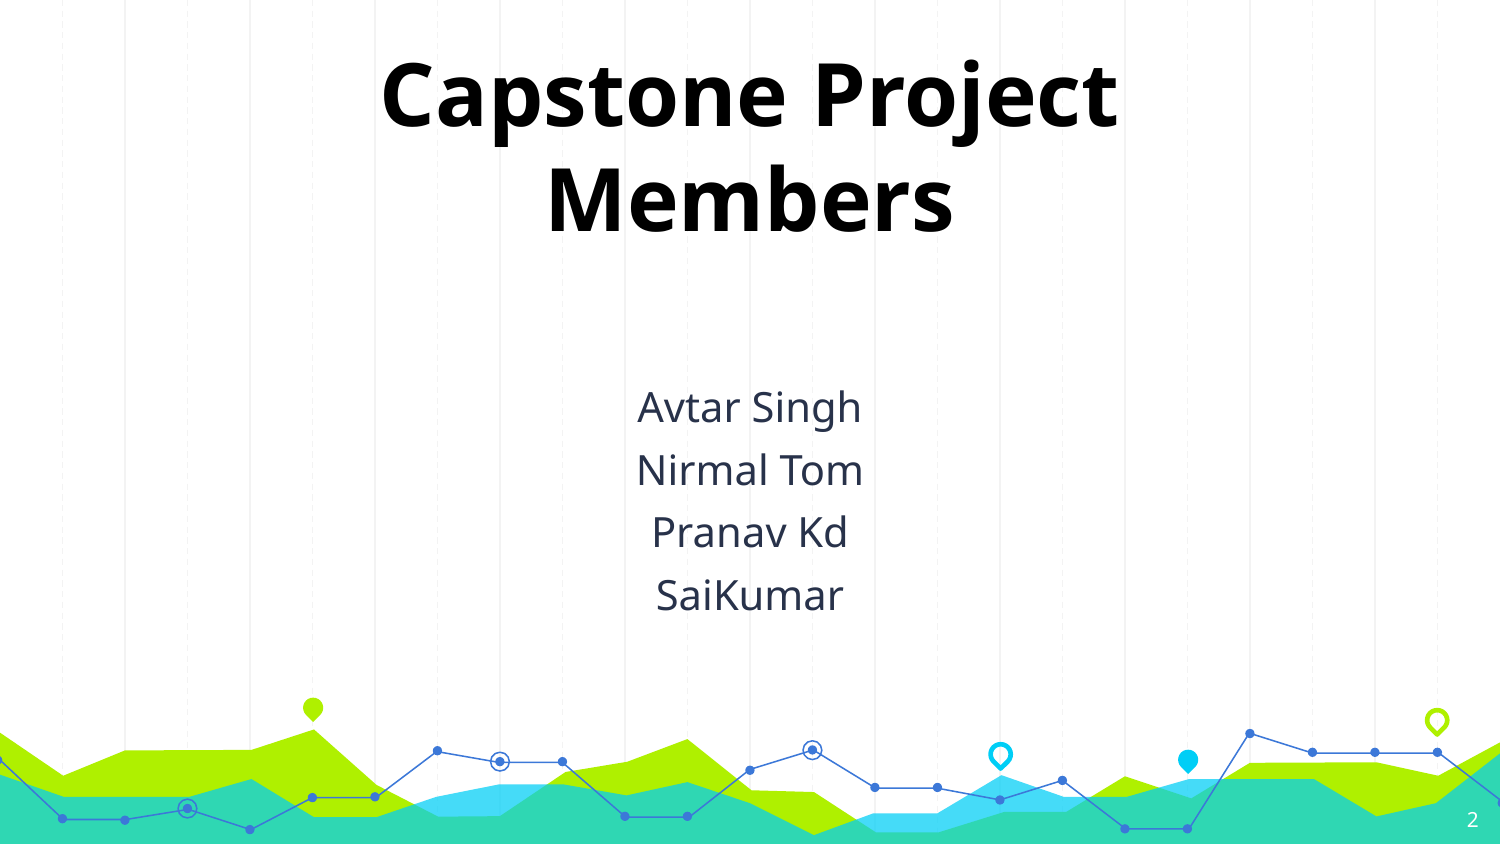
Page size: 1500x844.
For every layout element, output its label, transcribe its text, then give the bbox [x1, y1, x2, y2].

subtitle Avtar Singh Nirmal Tom Pranav Kd SaiKumar [209, 263, 1291, 540]
title Capstone Project Members [209, 73, 1291, 263]
slide_number 2 [1403, 791, 1494, 844]
